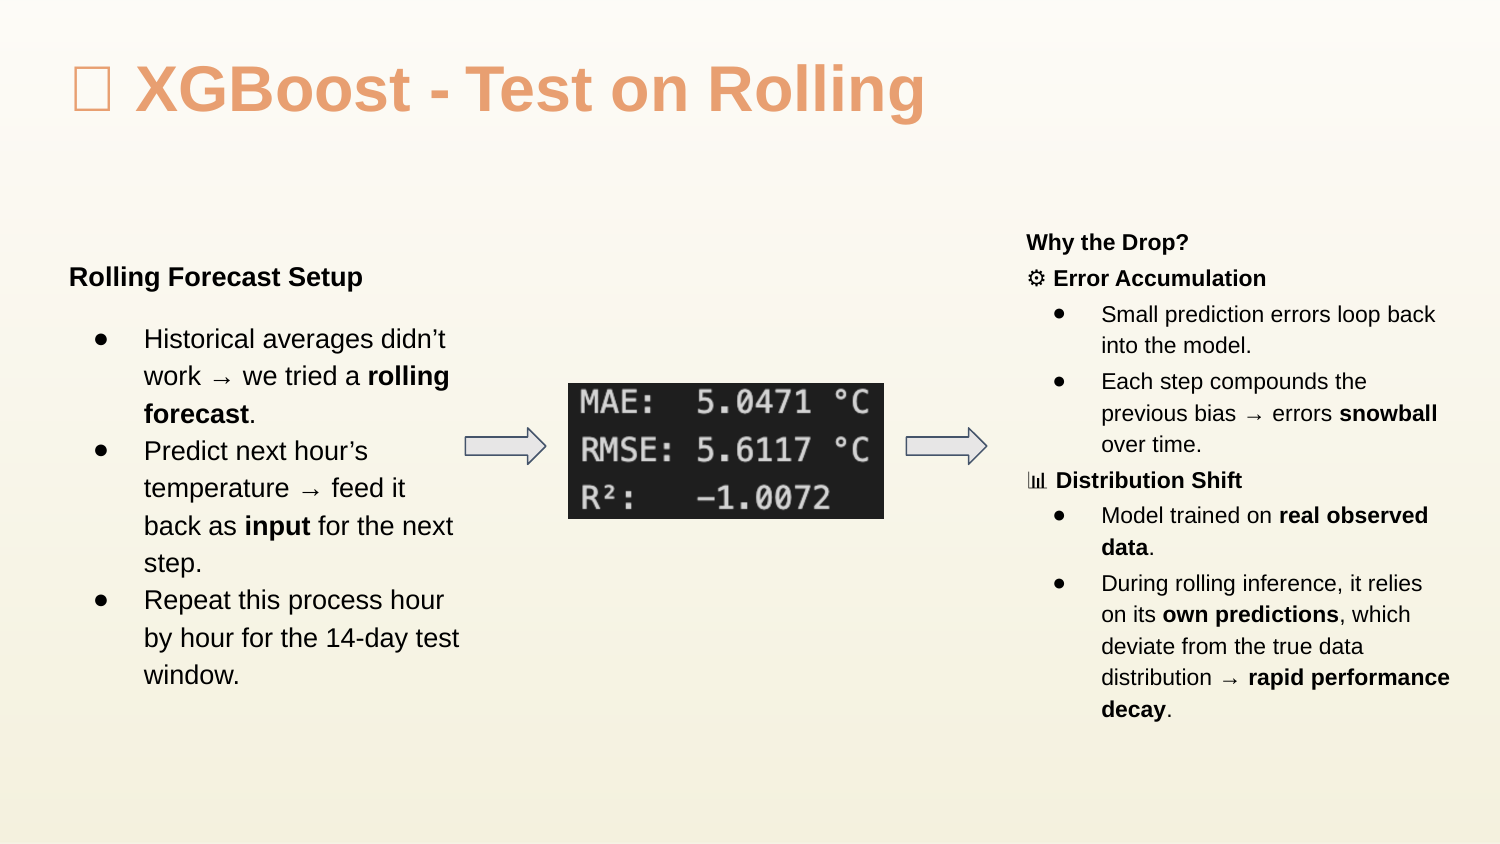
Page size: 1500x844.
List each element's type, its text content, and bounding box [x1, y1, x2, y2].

picture [0, 0, 1500, 844]
text_box Rolling Forecast Setup Historical averages didn’t work → we tried a rolling forecast. Predict next hour’s temperature → feed it back as input for the next step. Repeat this process hour by hour for the 14-day test window. [69, 254, 466, 655]
text_box 🌳 XGBoost - Test on Rolling [68, 47, 1344, 151]
text_box Why the Drop? ⚙️ Error Accumulation Small prediction errors loop back into the model. Each step compounds the previous bias → errors snowball over time. 📊 Distribution Shift Model trained on real observed data. During rolling inference, it relies on its own predictions, which deviate from the true data distribution → rapid performance decay. [1026, 223, 1452, 779]
text_box [906, 427, 987, 465]
text_box [465, 427, 546, 465]
